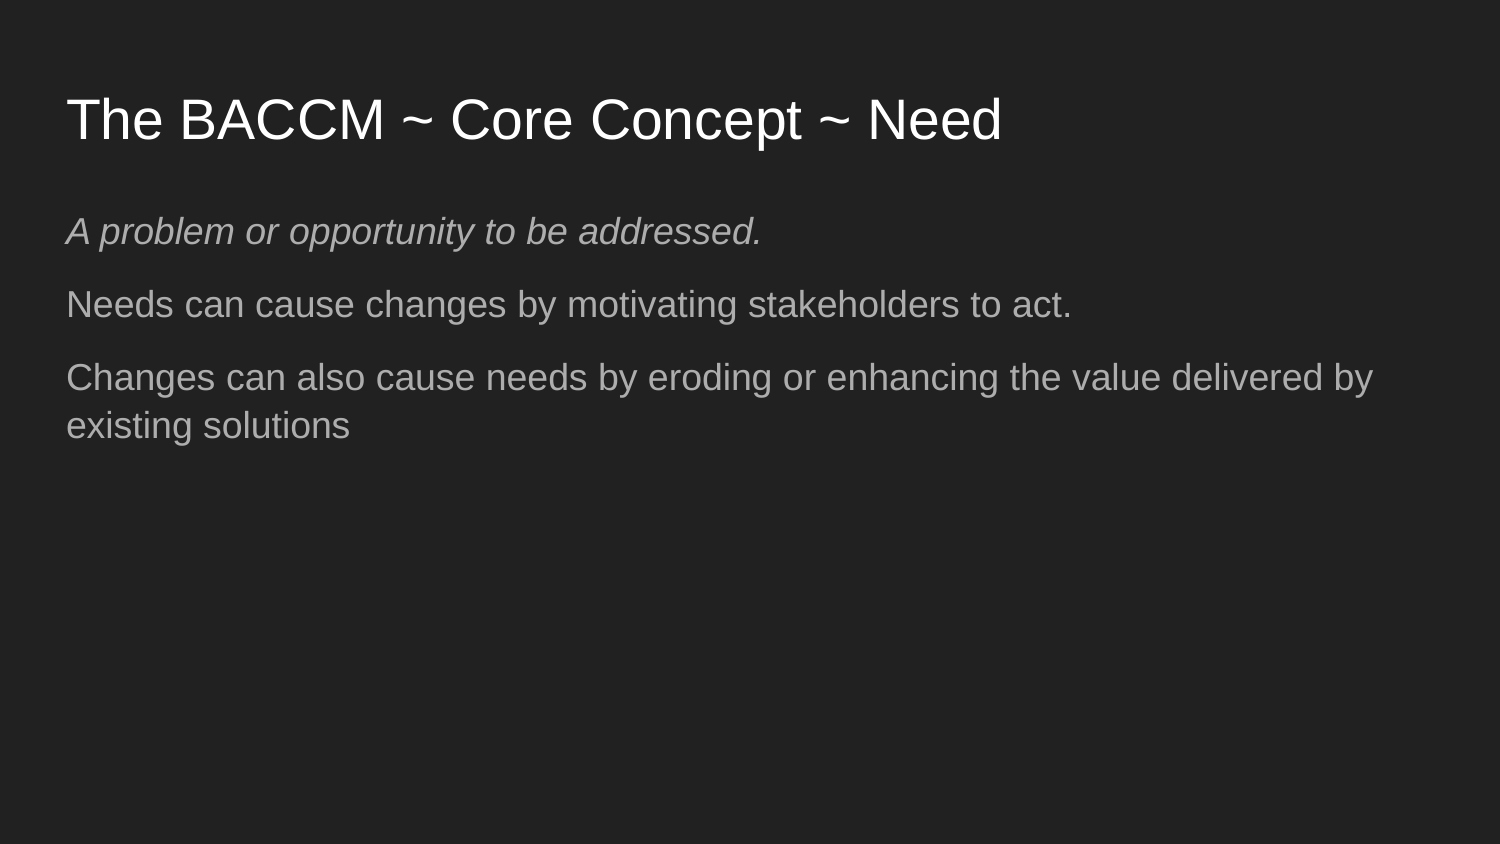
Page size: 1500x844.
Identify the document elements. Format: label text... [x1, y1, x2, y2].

list A problem or opportunity to be addressed. Needs can cause changes by motivating stakeholders to act. Changes can also cause needs by eroding or enhancing the value delivered by existing solutions [51, 189, 1449, 750]
title The BACCM ~ Core Concept ~ Need [51, 72, 1449, 167]
